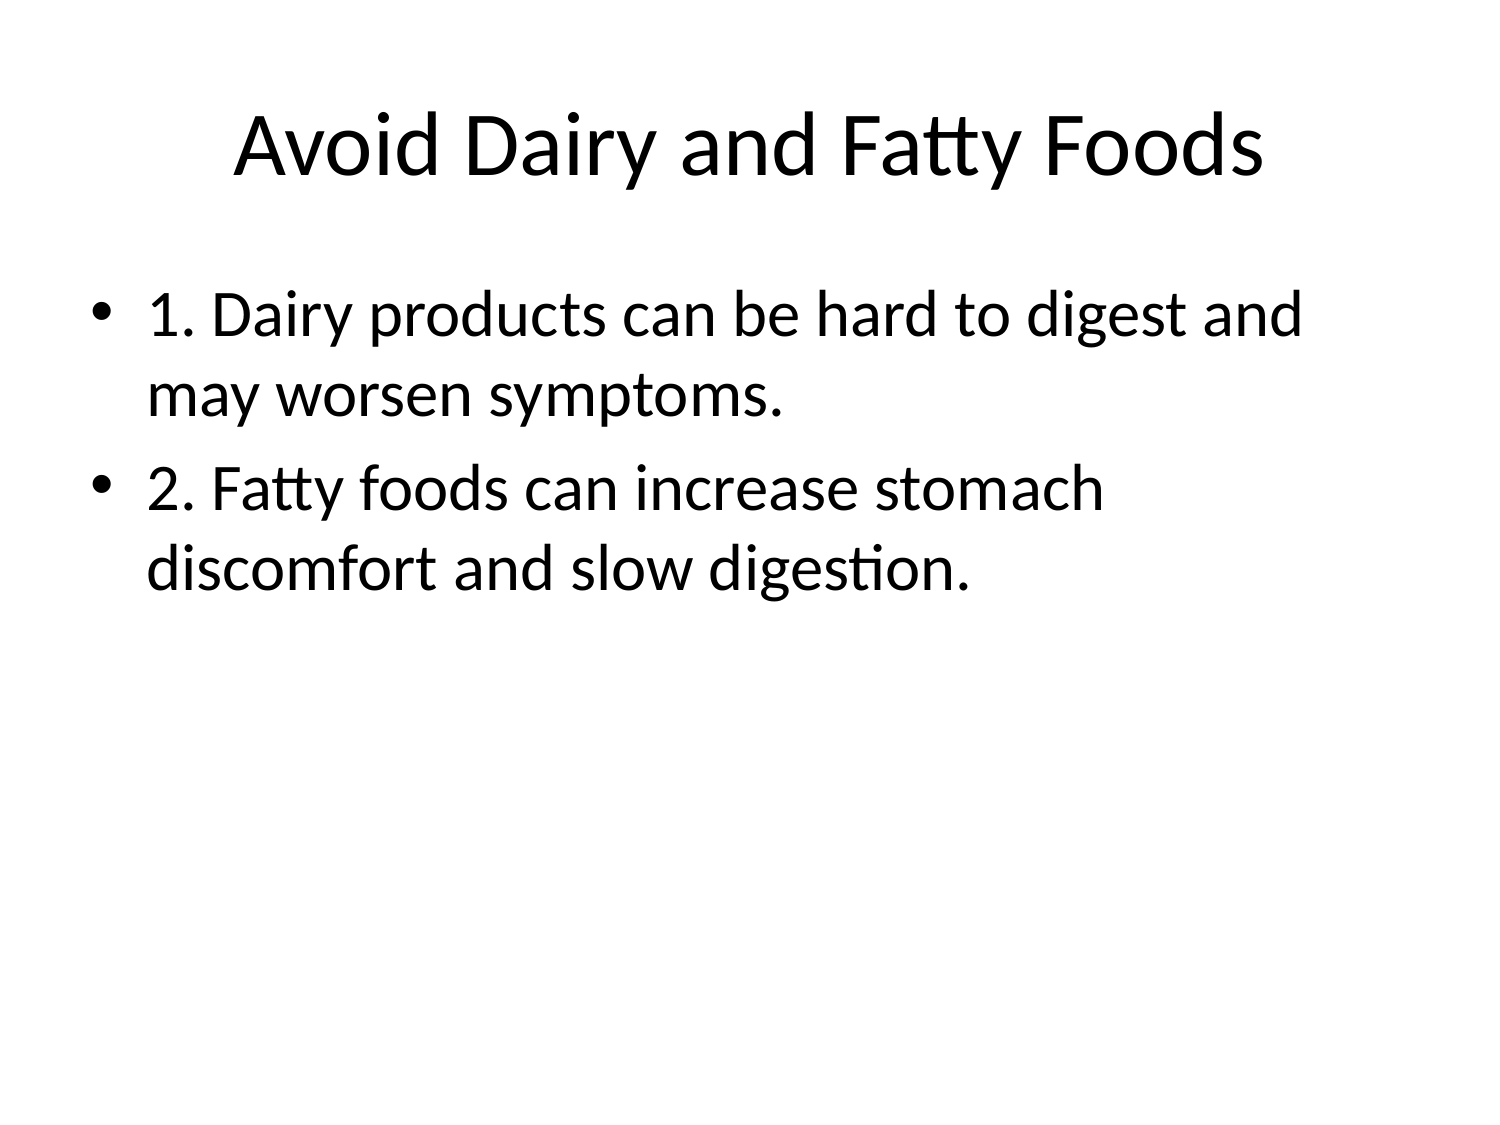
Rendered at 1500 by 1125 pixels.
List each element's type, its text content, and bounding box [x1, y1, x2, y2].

title Avoid Dairy and Fatty Foods [75, 45, 1425, 233]
list 1. Dairy products can be hard to digest and may worsen symptoms. 2. Fatty foods can increase stomach discomfort and slow digestion. [75, 262, 1425, 1005]
